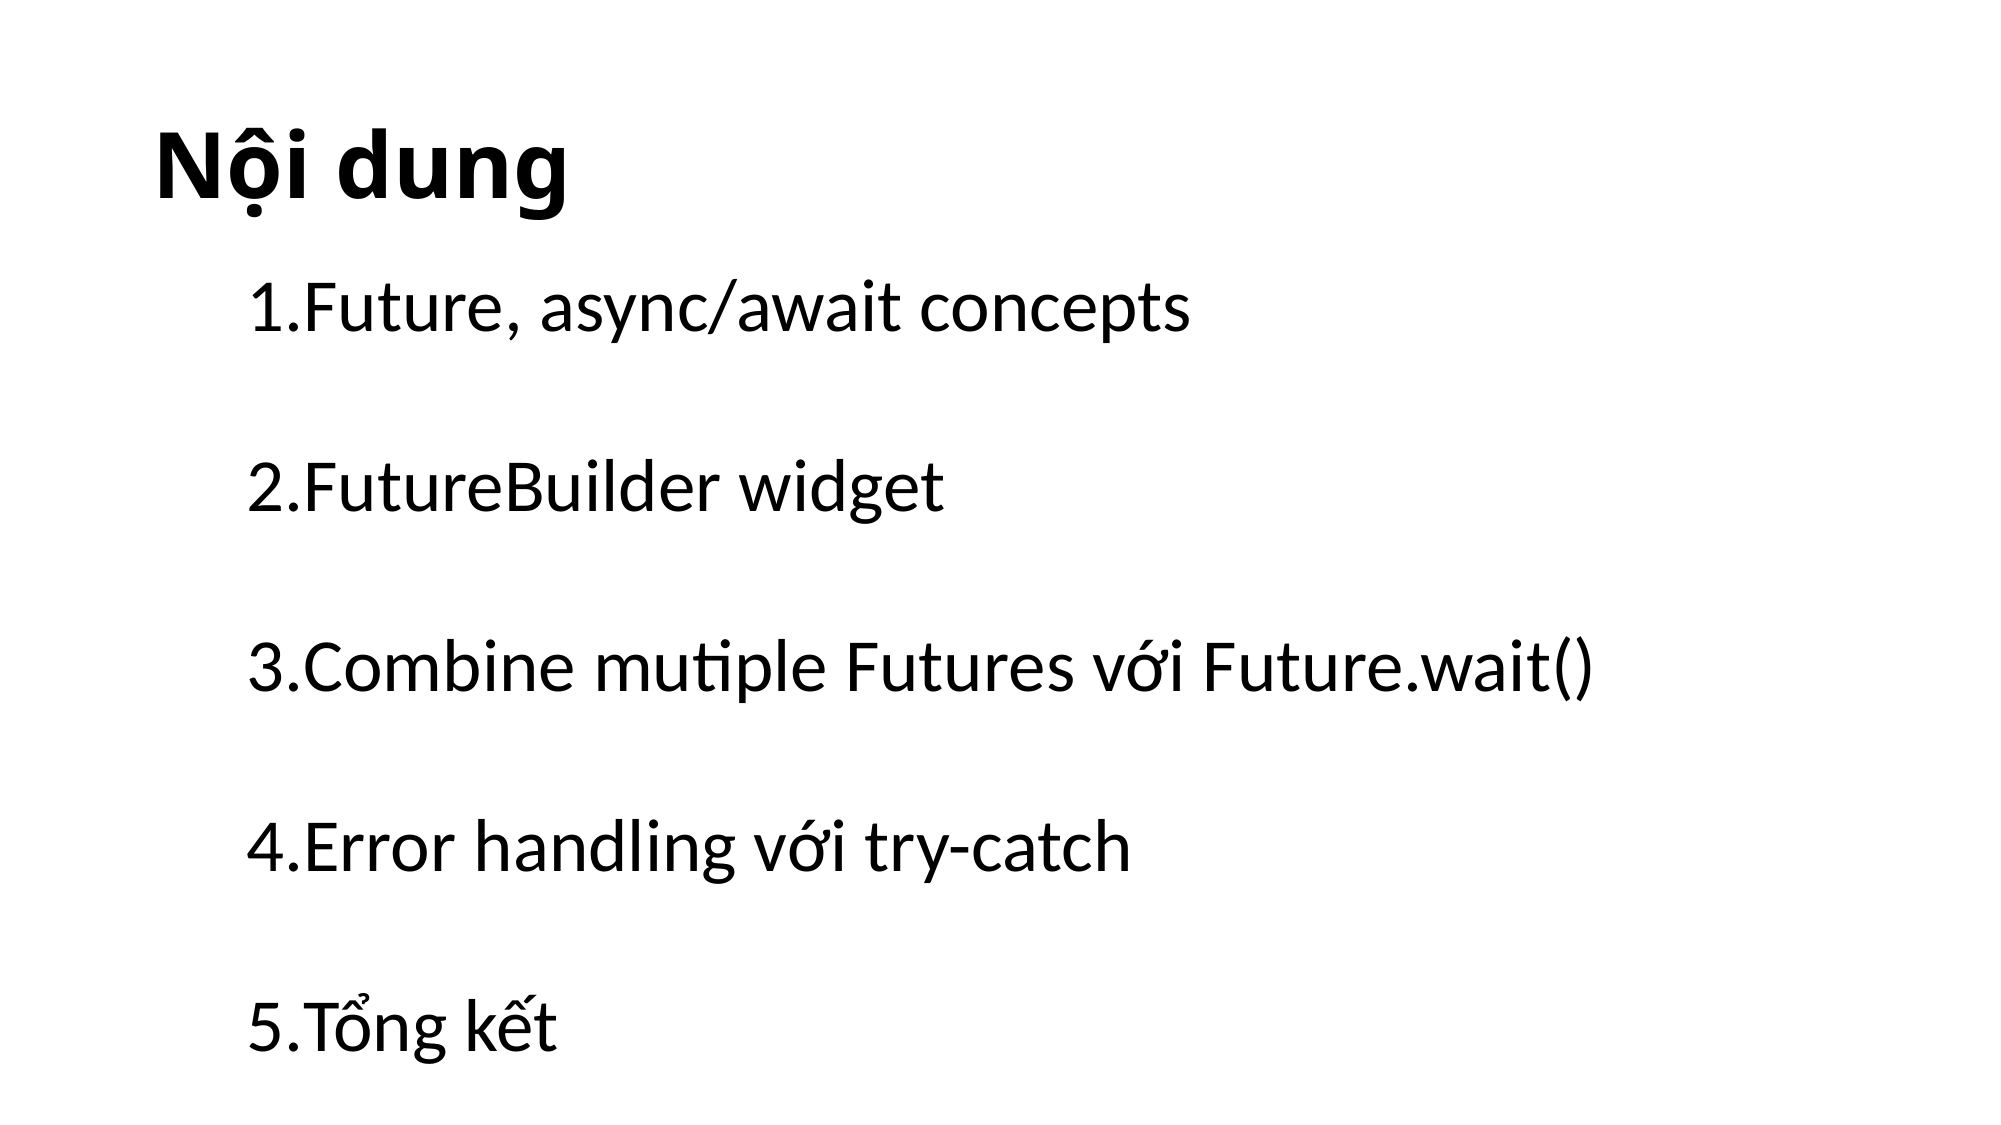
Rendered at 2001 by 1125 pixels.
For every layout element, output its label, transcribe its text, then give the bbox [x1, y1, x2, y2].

title Nội dung [137, 59, 1863, 278]
text_box Future, async/await concepts FutureBuilder widget Combine mutiple Futures với Future.wait() Error handling với try-catch Tổng kết [231, 248, 1935, 1074]
